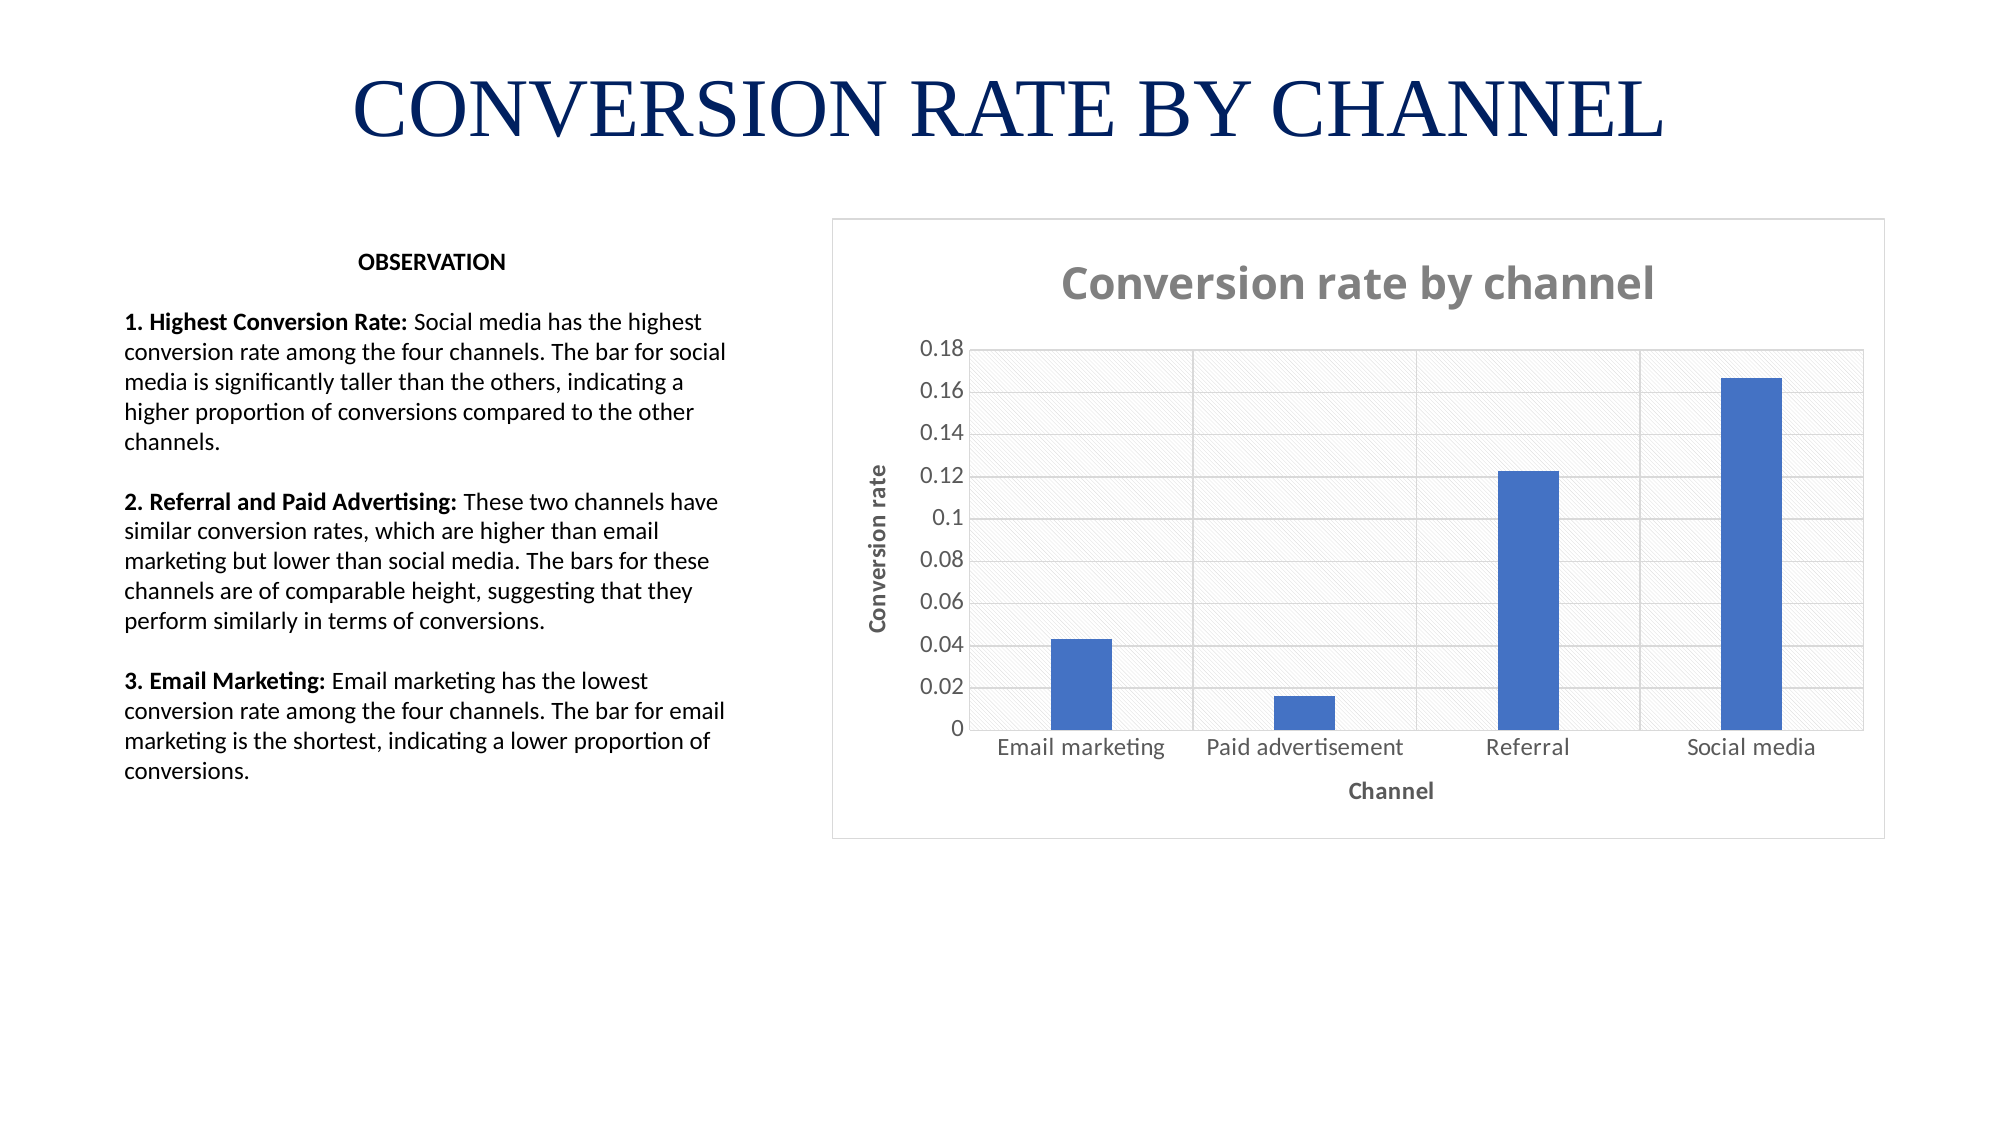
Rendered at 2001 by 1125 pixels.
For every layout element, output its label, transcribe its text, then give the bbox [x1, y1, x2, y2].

text_box CONVERSION RATE BY CHANNEL [29, 39, 1971, 168]
chart [831, 218, 1886, 840]
text_box OBSERVATION Highest Conversion Rate: Social media has the highest conversion rate among the four channels. The bar for social media is significantly taller than the others, indicating a higher proportion of conversions compared to the other channels. Referral and Paid Advertising: These two channels have similar conversion rates, which are higher than email marketing but lower than social media. The bars for these channels are of comparable height, suggesting that they perform similarly in terms of conversions. Email Marketing: Email marketing has the lowest conversion rate among the four channels. The bar for email marketing is the shortest, indicating a lower proportion of conversions. [109, 238, 755, 792]
